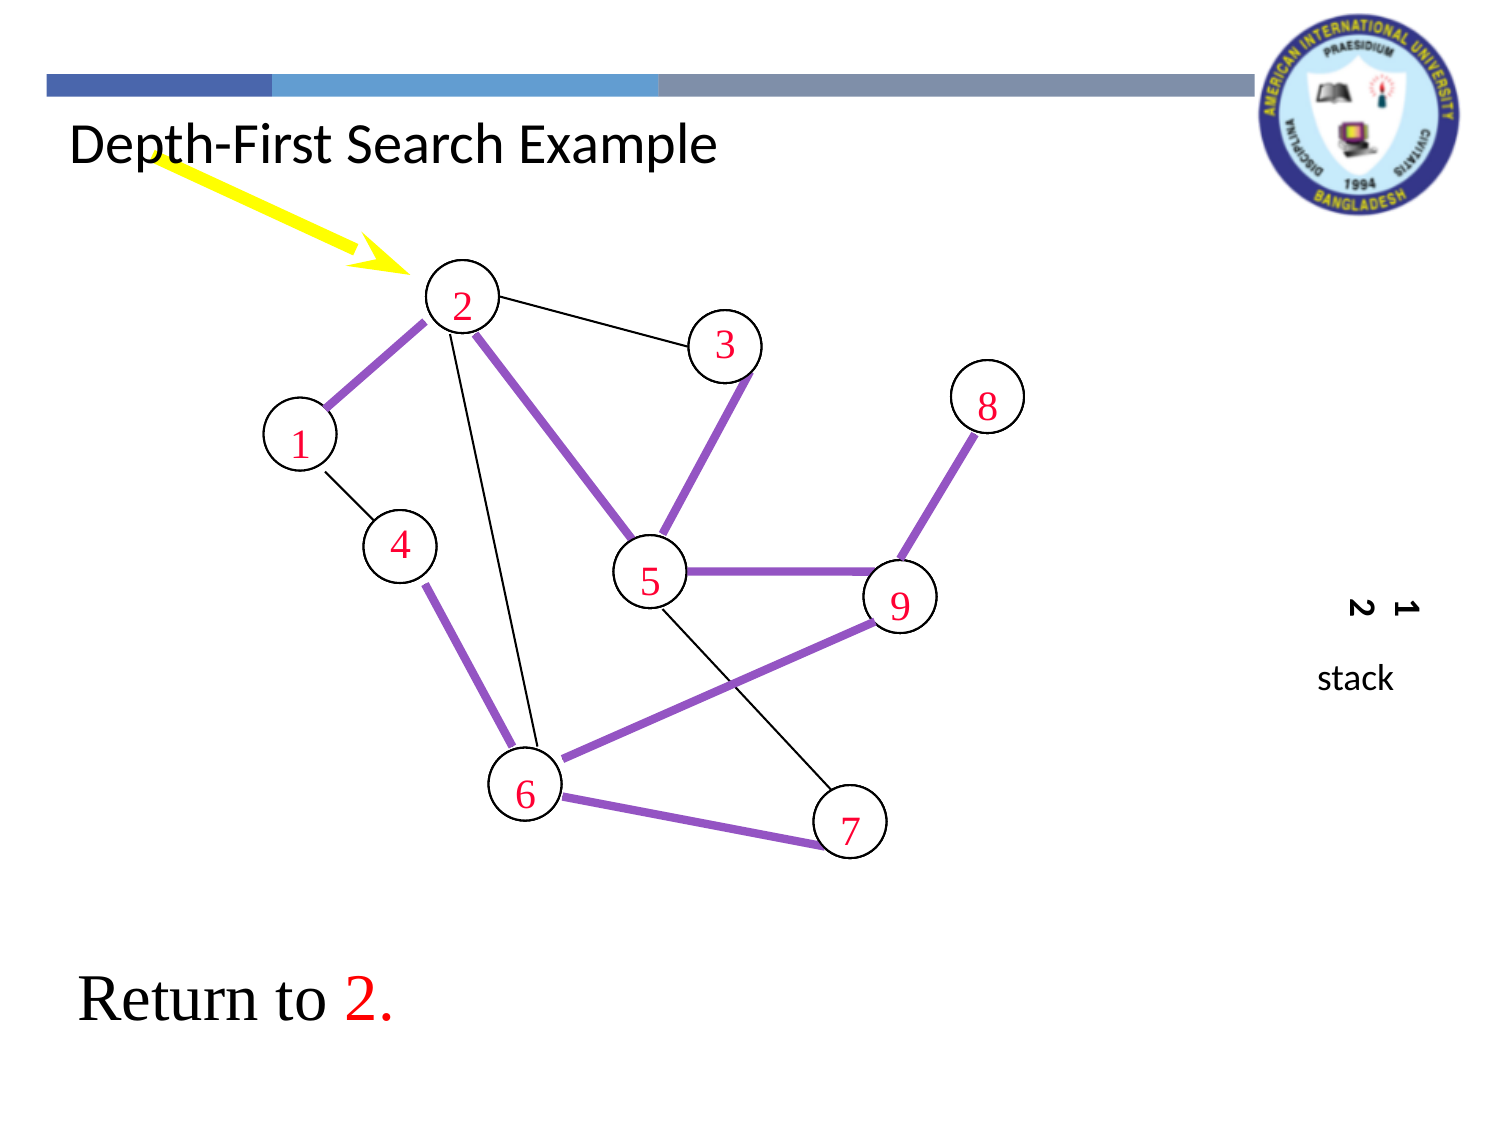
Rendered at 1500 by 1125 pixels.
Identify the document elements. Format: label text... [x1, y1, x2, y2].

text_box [687, 308, 762, 384]
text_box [363, 508, 437, 584]
text_box [388, 260, 411, 275]
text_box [263, 397, 337, 475]
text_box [612, 534, 687, 613]
text_box Depth-First Search Example [54, 97, 825, 179]
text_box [488, 747, 562, 825]
text_box Return to 2. [62, 946, 1363, 1009]
picture [1254, 9, 1465, 221]
text_box 1 2 [1271, 584, 1440, 637]
text_box stack [1302, 645, 1410, 706]
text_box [950, 359, 1025, 438]
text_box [863, 559, 937, 638]
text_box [425, 259, 500, 338]
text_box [813, 784, 887, 863]
